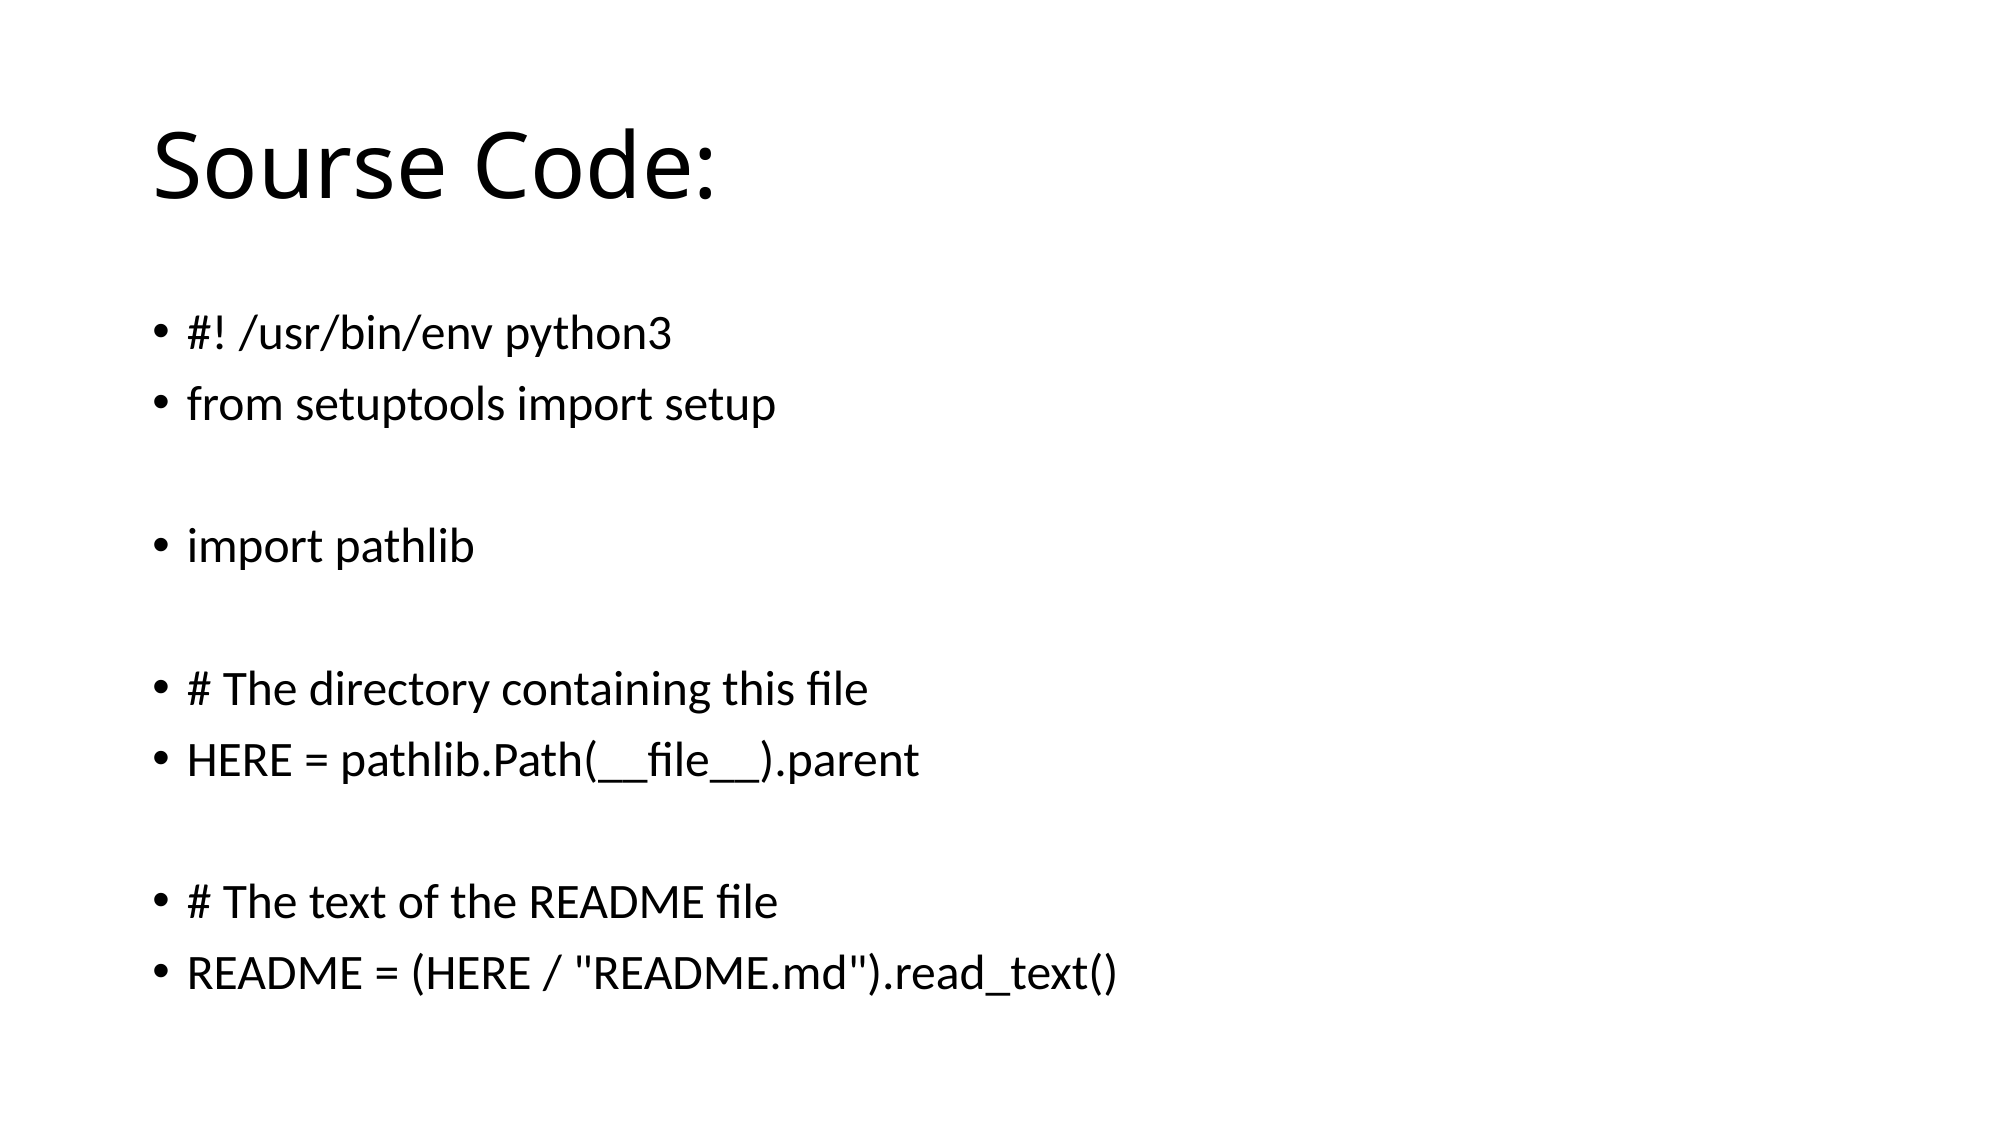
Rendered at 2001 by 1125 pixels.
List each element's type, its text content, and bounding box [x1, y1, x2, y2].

title Sourse Code: [137, 59, 1863, 278]
list #! /usr/bin/env python3 from setuptools import setup import pathlib # The directory containing this file HERE = pathlib.Path(__file__).parent # The text of the README file README = (HERE / "README.md").read_text() [137, 299, 1863, 1014]
